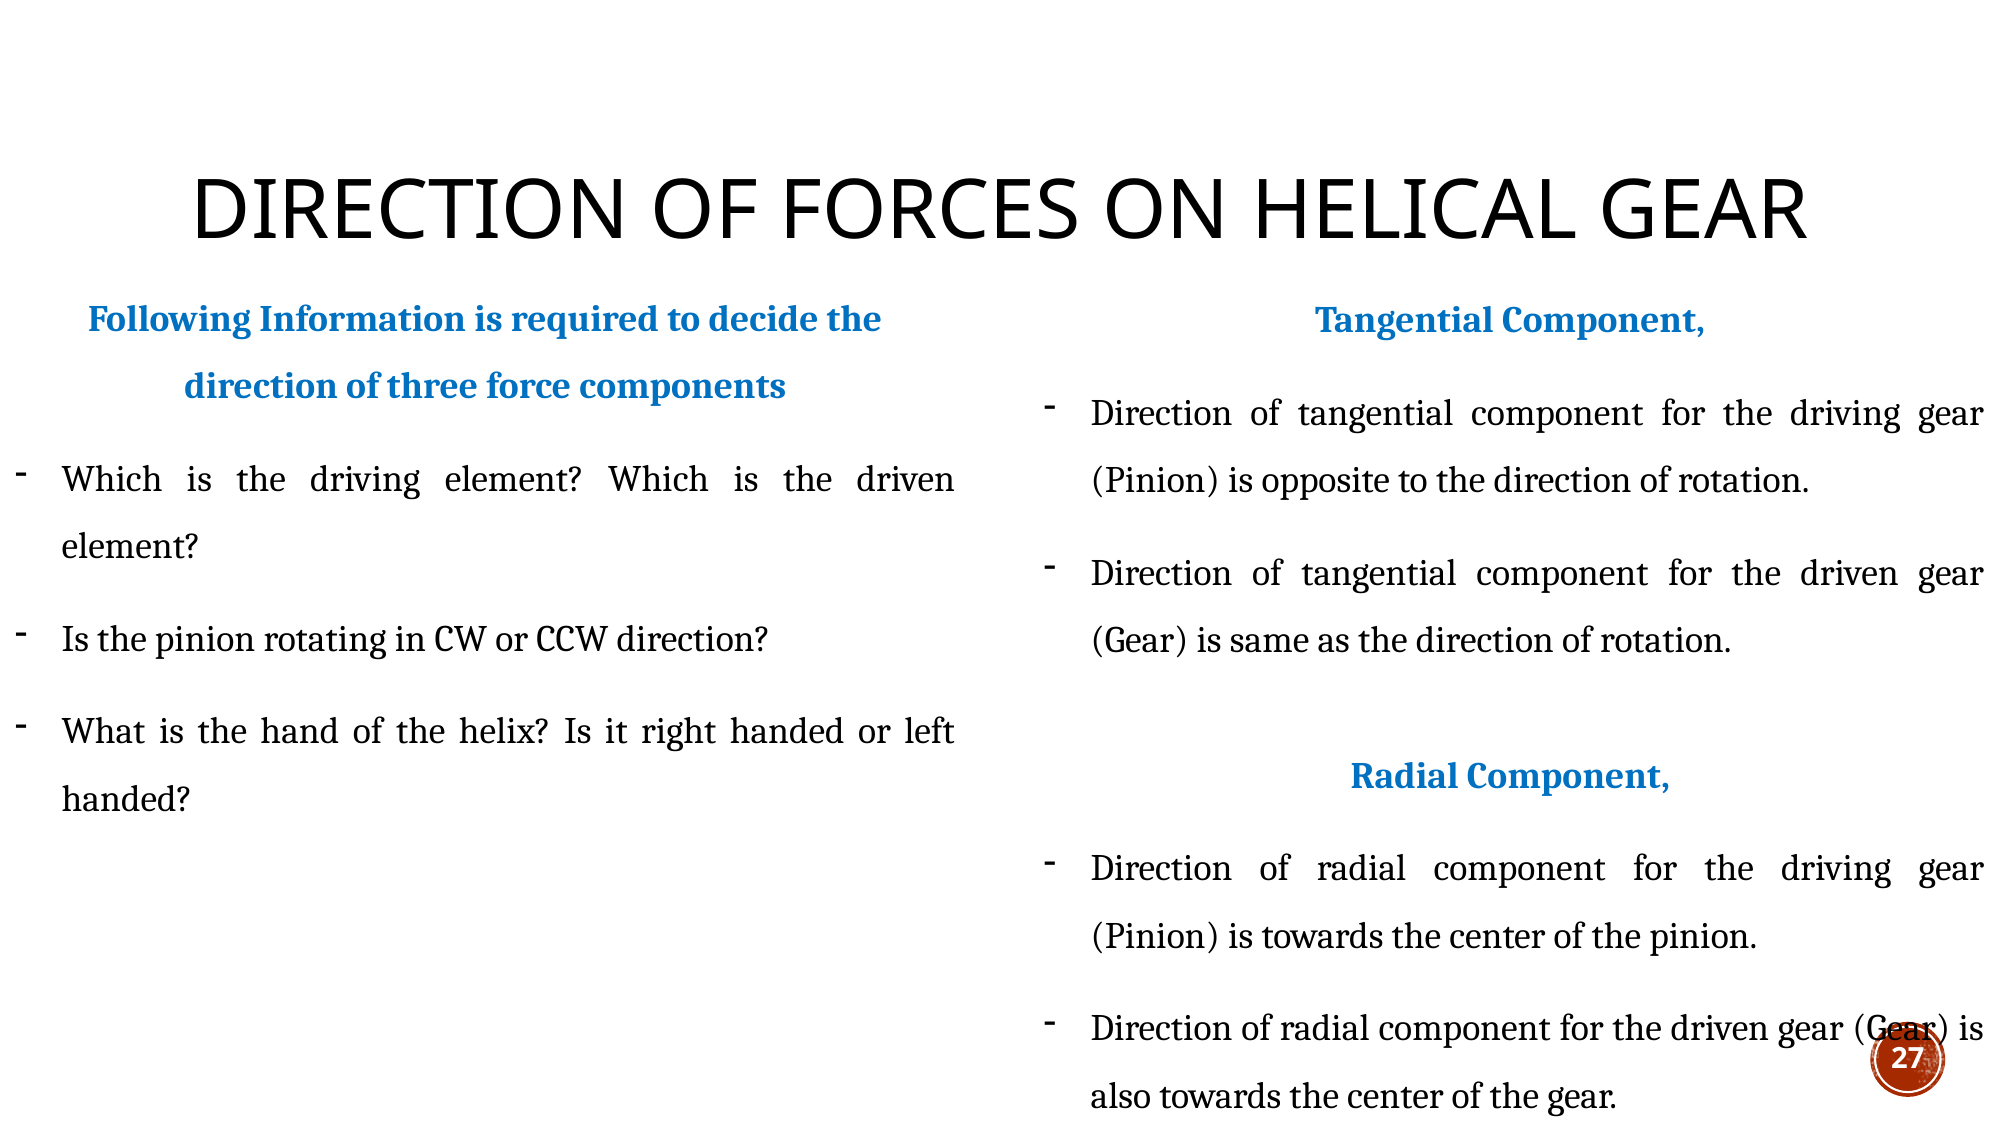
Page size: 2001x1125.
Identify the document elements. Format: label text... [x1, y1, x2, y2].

text_box Following Information is required to decide the direction of three force components Which is the driving element? Which is the driven element? Is the pinion rotating in CW or CCW direction? What is the hand of the helix? Is it right handed or left handed? [0, 263, 971, 827]
text_box Direction of Forces on HELICAL Gear [0, 0, 2000, 263]
text_box [0, 263, 2000, 1125]
